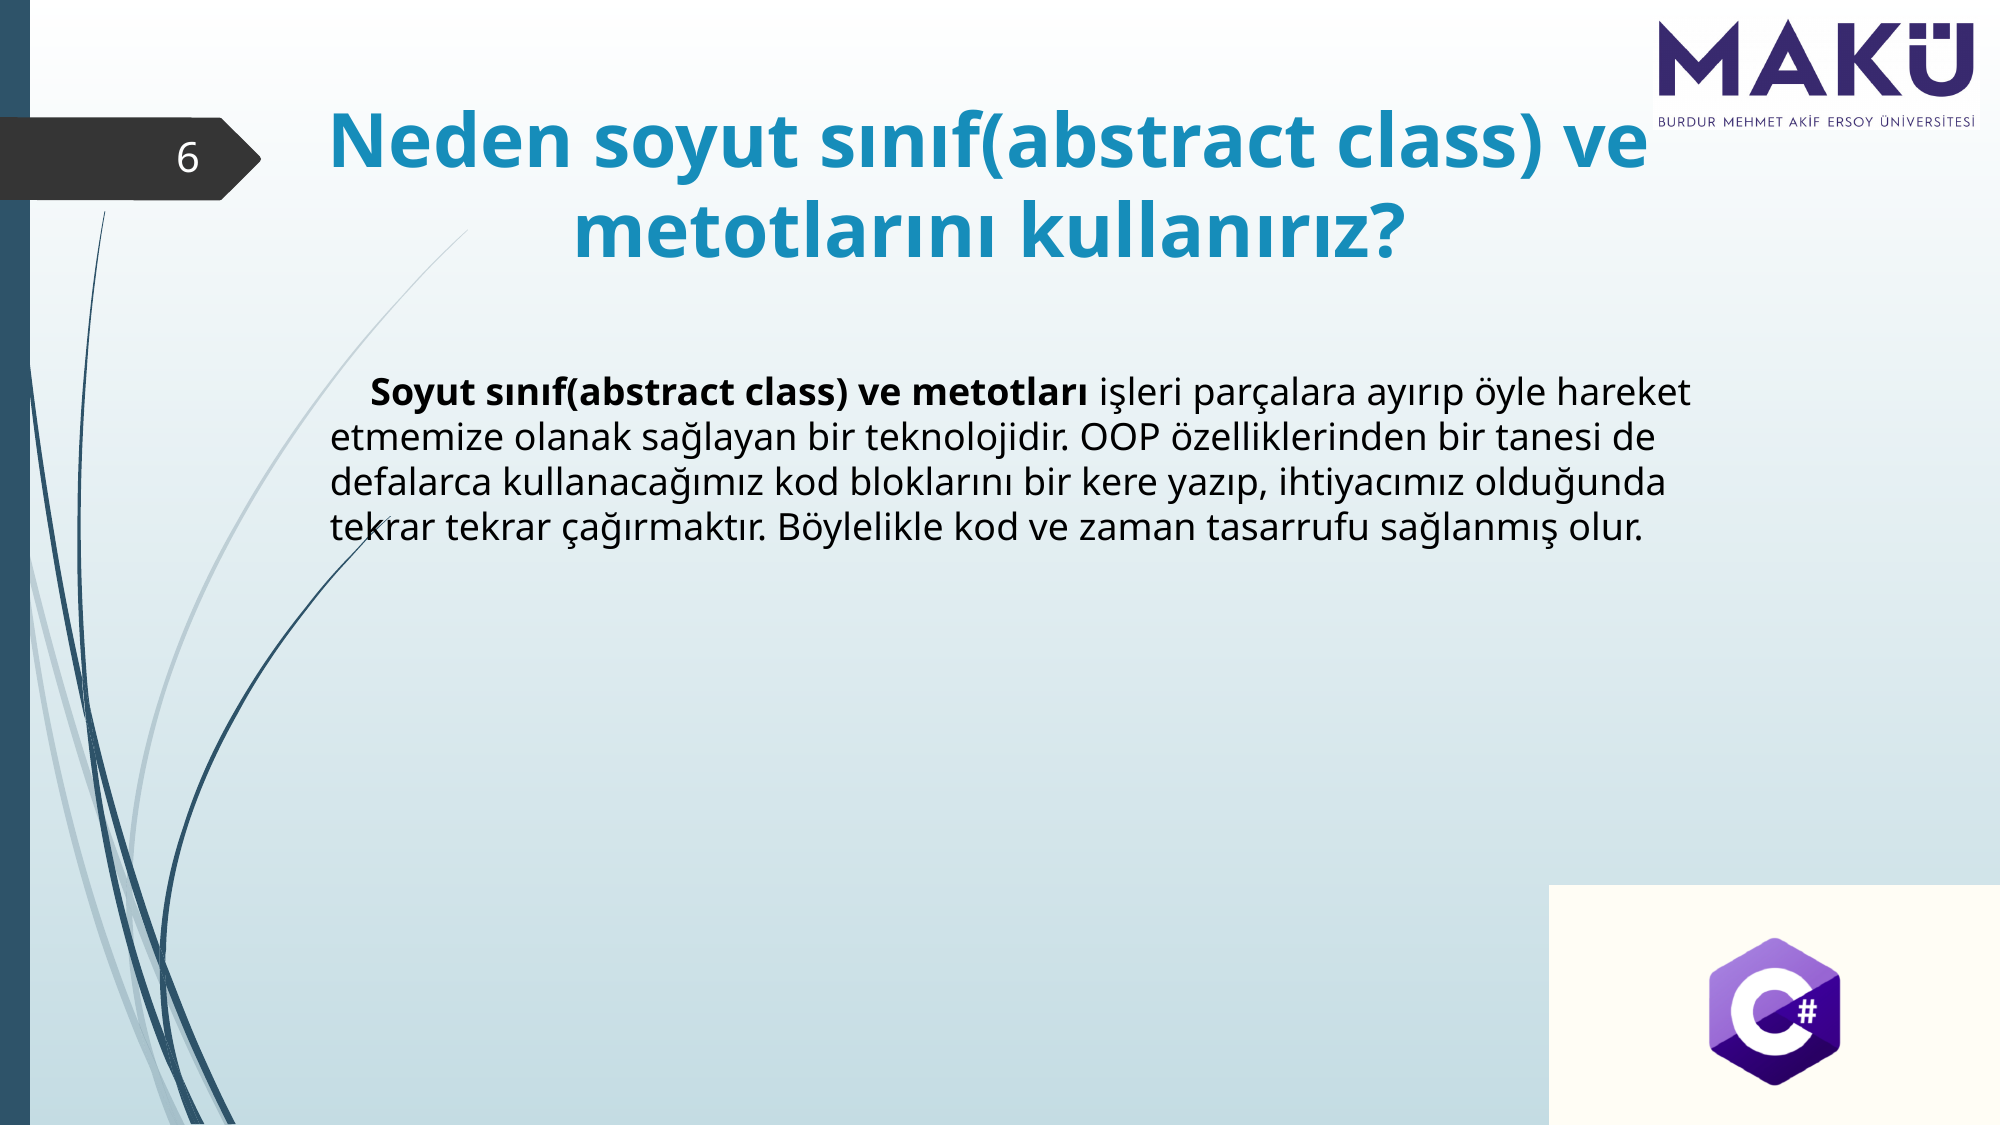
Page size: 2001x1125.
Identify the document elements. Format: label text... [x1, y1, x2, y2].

list Soyut sınıf(abstract class) ve metotları işleri parçalara ayırıp öyle hareket etmemize olanak sağlayan bir teknolojidir. OOP özelliklerinden bir tanesi de defalarca kullanacağımız kod bloklarını bir kere yazıp, ihtiyacımız olduğunda tekrar tekrar çağırmaktır. Böylelikle kod ve zaman tasarrufu sağlanmış olur. [258, 294, 1721, 915]
picture [1652, 16, 1981, 130]
slide_number 6 [87, 129, 216, 190]
picture [1549, 885, 2000, 1125]
title Neden soyut sınıf(abstract class) ve metotlarını kullanırız? [258, 85, 1721, 294]
